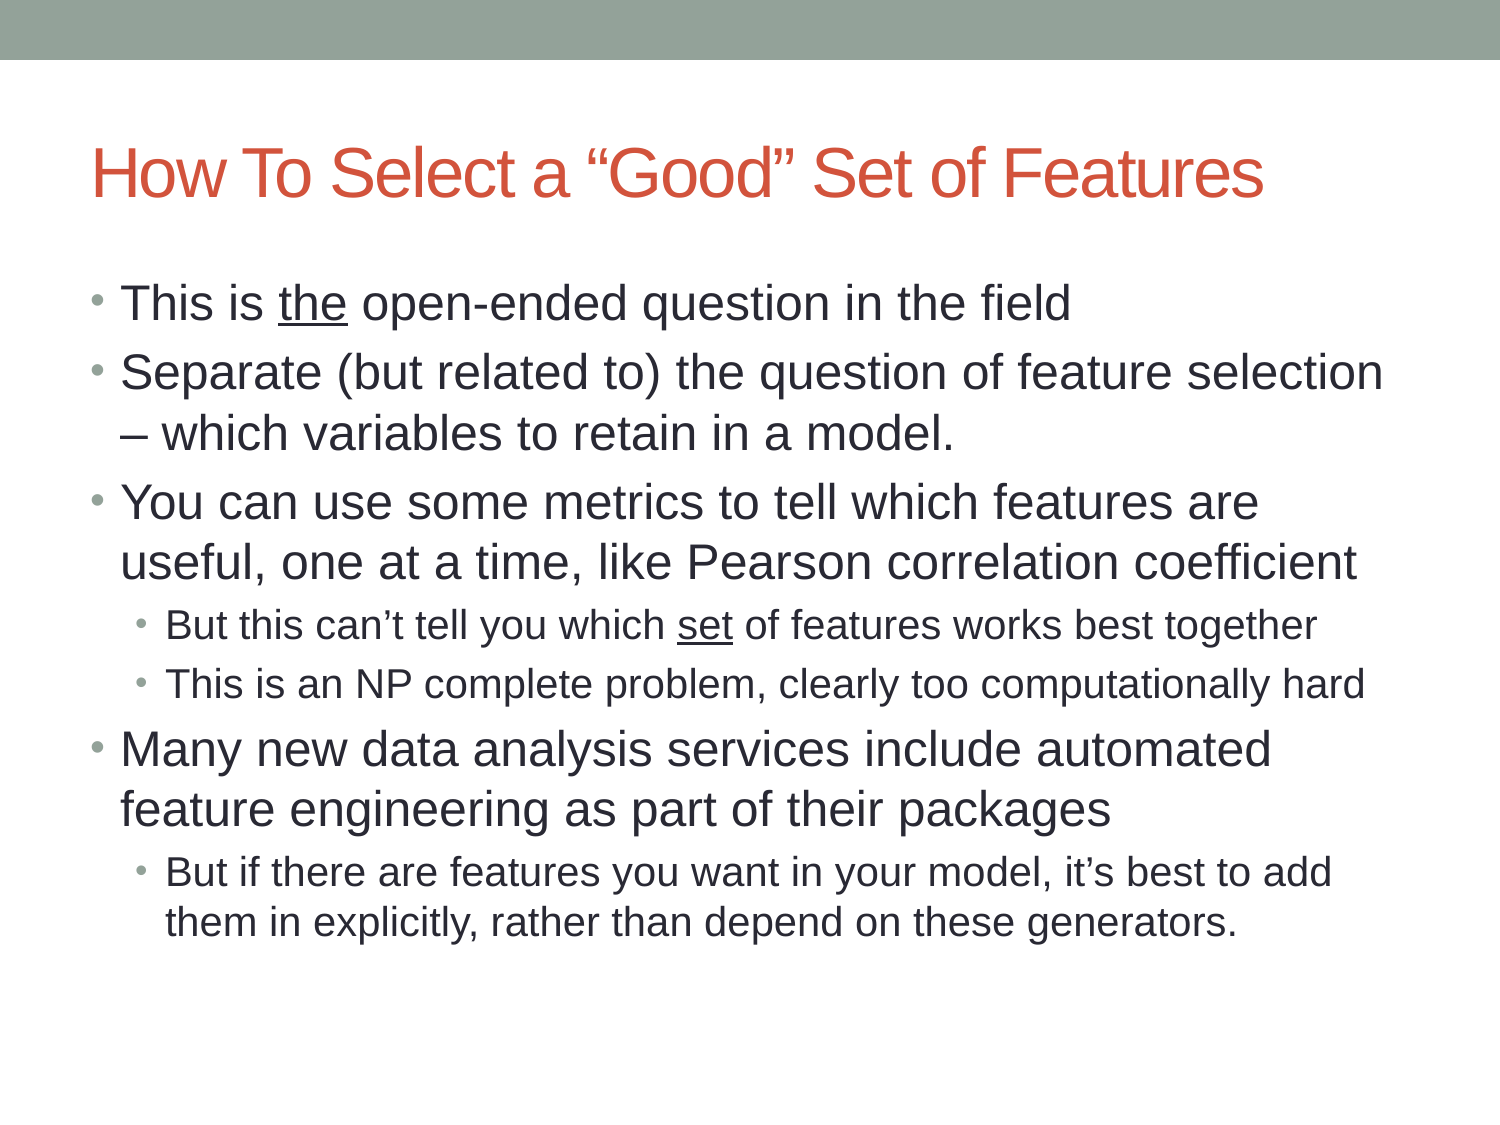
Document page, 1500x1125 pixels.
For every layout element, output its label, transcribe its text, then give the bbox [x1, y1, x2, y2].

list This is the open-ended question in the field Separate (but related to) the question of feature selection – which variables to retain in a model. You can use some metrics to tell which features are useful, one at a time, like Pearson correlation coefficient But this can’t tell you which set of features works best together This is an NP complete problem, clearly too computationally hard Many new data analysis services include automated feature engineering as part of their packages But if there are features you want in your model, it’s best to add them in explicitly, rather than depend on these generators. [75, 262, 1425, 1063]
title How To Select a “Good” Set of Features [75, 87, 1425, 250]
